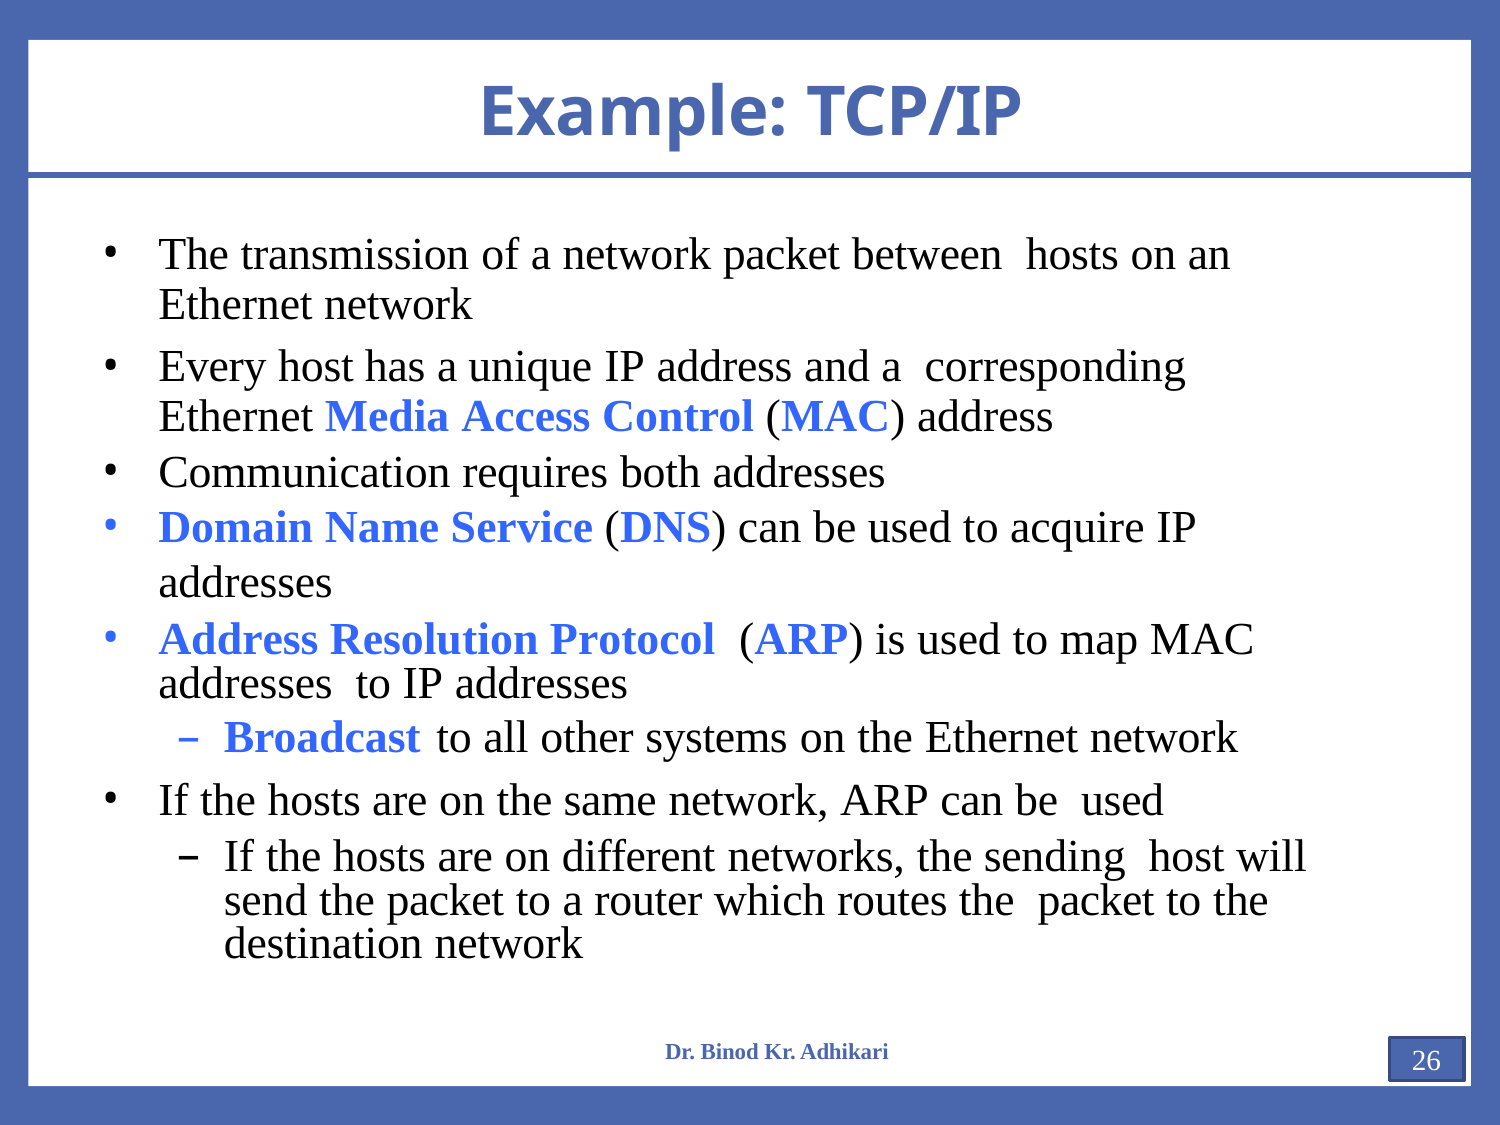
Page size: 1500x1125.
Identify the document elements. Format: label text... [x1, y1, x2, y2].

footer Dr. Binod Kr. Adhikari [485, 968, 1067, 1125]
title Example: TCP/IP [475, 12, 1025, 203]
text_box The transmission of a network packet between hosts on an Ethernet network Every host has a unique IP address and a corresponding Ethernet Media Access Control (MAC) address Communication requires both addresses Domain Name Service (DNS) can be used to acquire IP addresses Address Resolution Protocol (ARP) is used to map MAC addresses to IP addresses Broadcast to all other systems on the Ethernet network If the hosts are on the same network, ARP can be used If the hosts are on different networks, the sending host will send the packet to a router which routes the packet to the destination network [99, 214, 1413, 968]
